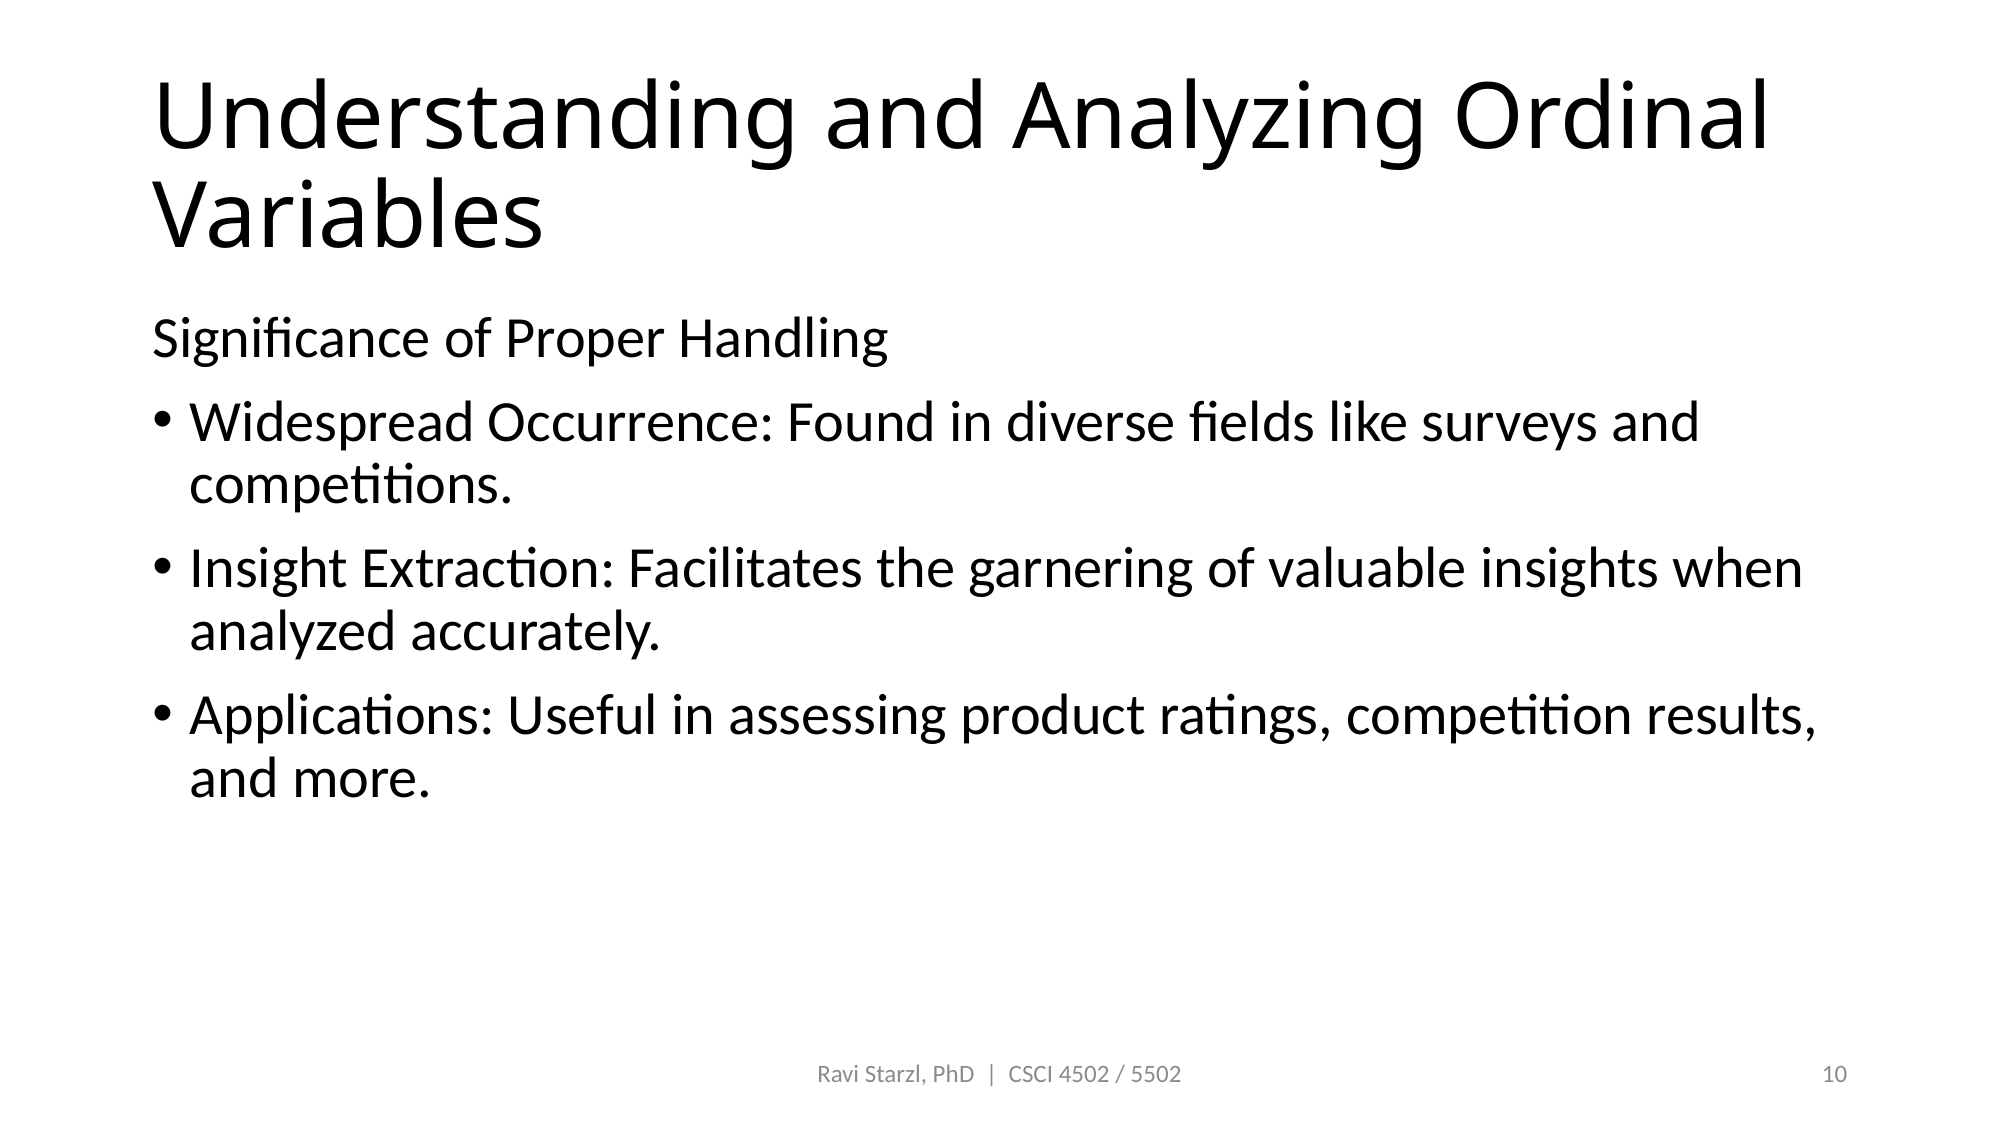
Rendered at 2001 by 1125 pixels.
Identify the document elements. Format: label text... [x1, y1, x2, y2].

title Understanding and Analyzing Ordinal Variables [137, 59, 1863, 278]
list Significance of Proper Handling Widespread Occurrence: Found in diverse fields like surveys and competitions. Insight Extraction: Facilitates the garnering of valuable insights when analyzed accurately. Applications: Useful in assessing product ratings, competition results, and more. [137, 299, 1863, 1014]
slide_number 10 [1412, 1042, 1863, 1103]
footer Ravi Starzl, PhD | CSCI 4502 / 5502 [662, 1042, 1338, 1103]
